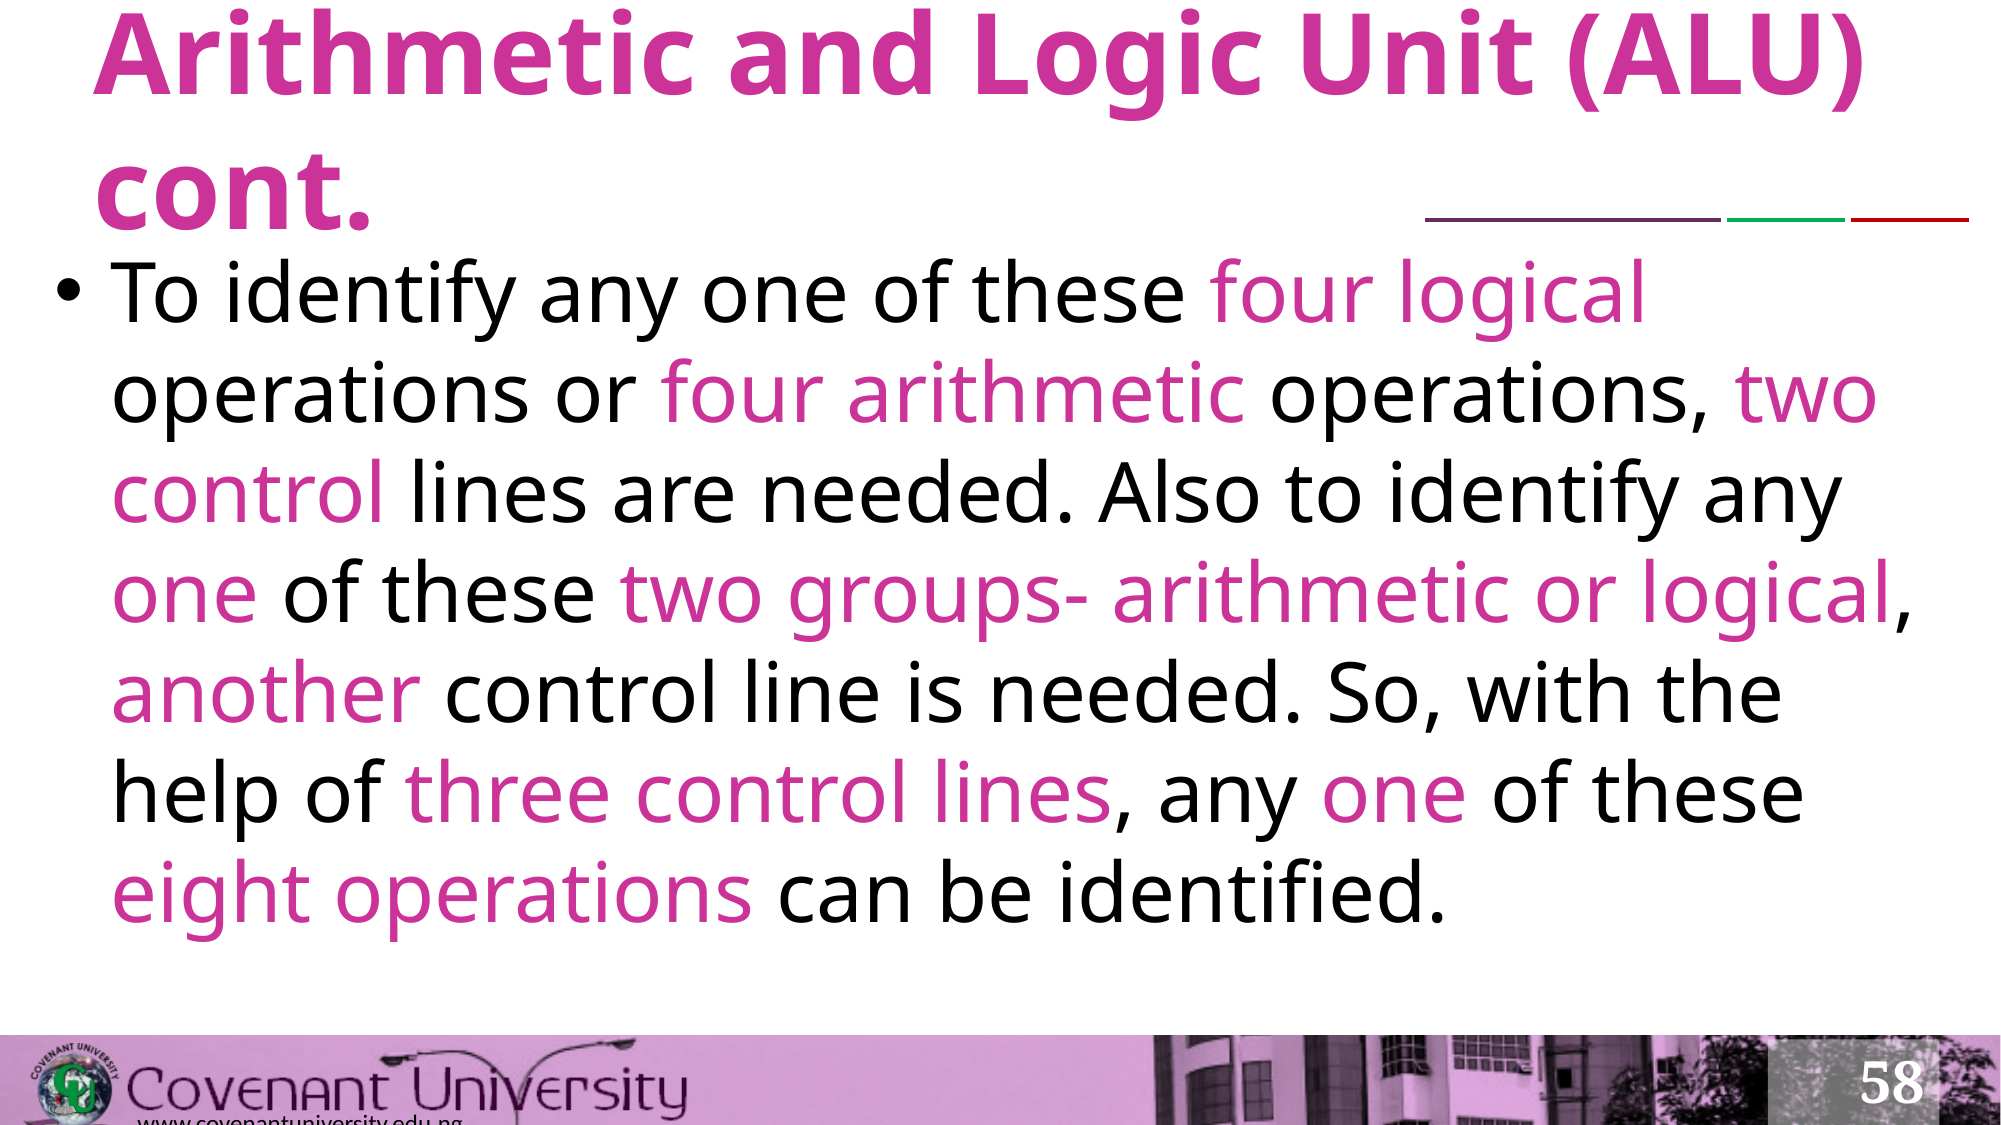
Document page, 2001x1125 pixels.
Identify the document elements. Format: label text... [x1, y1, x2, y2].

list To identify any one of these four logical operations or four arithmetic operations, two control lines are needed. Also to identify any one of these two groups- arithmetic or logical, another control line is needed. So, with the help of three control lines, any one of these eight operations can be identified. [39, 231, 1962, 1024]
picture [23, 1036, 1072, 1125]
title Arithmetic and Logic Unit (ALU) cont. [74, 20, 2001, 213]
